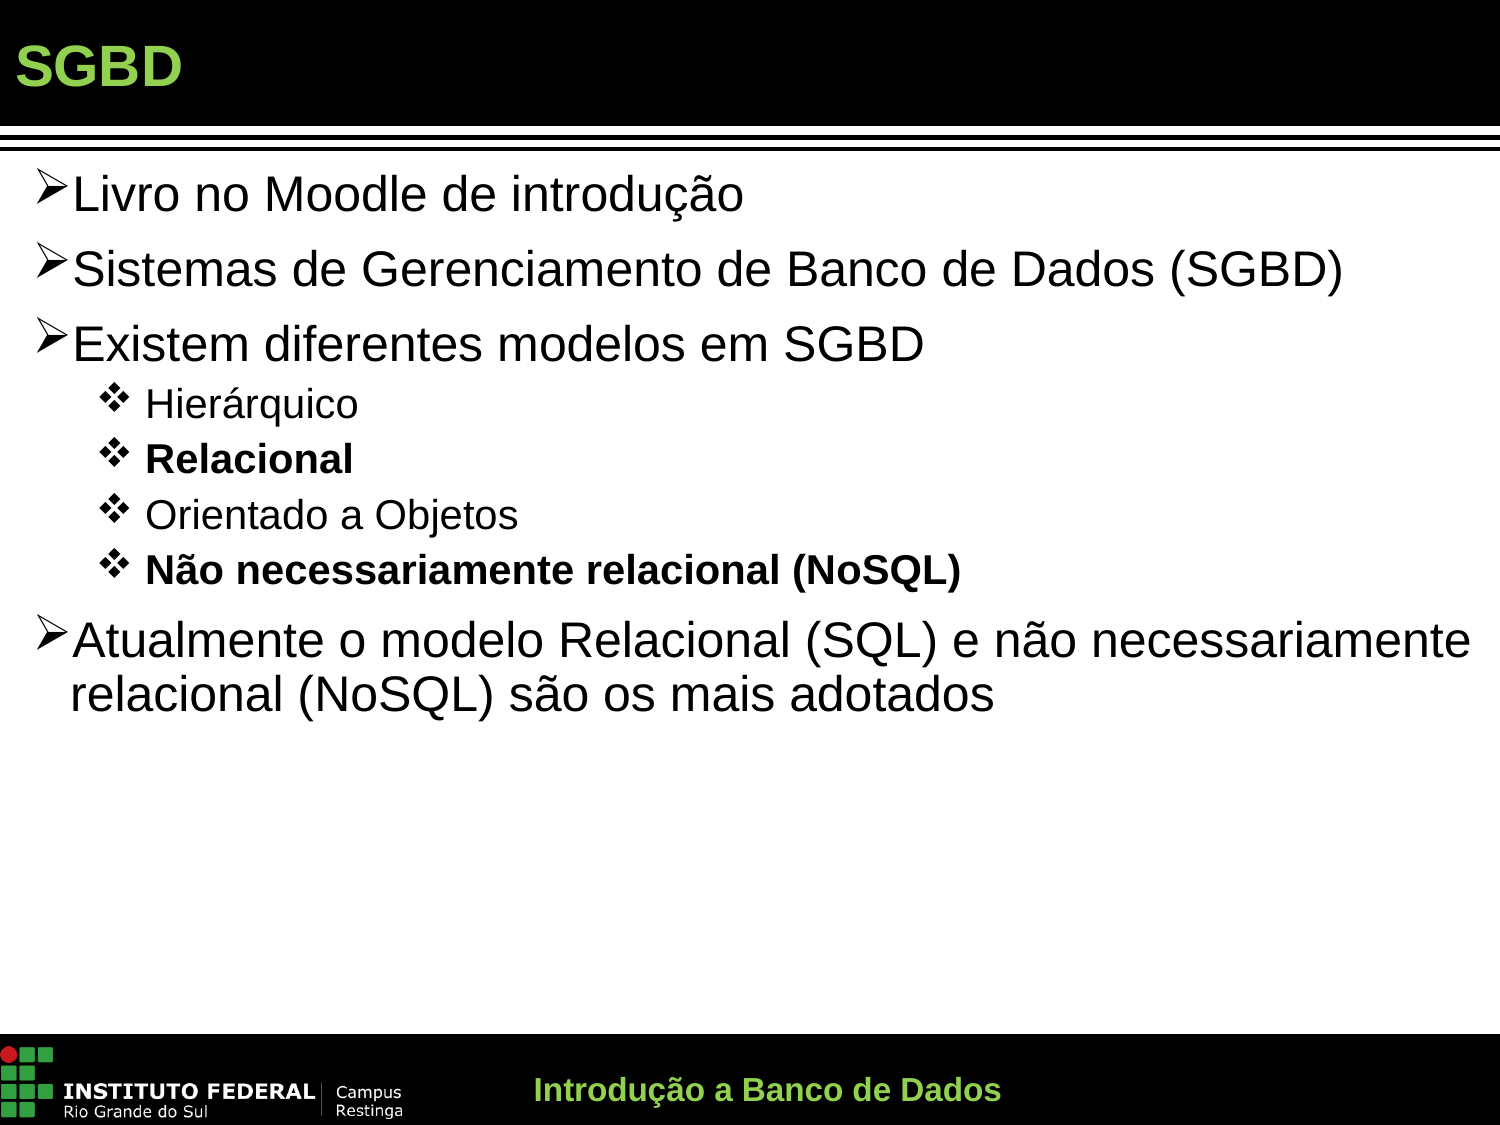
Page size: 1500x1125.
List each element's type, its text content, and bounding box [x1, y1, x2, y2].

footer Introdução a Banco de Dados [408, 1057, 1128, 1118]
title SGBD [0, 1, 1483, 135]
list Livro no Moodle de introdução Sistemas de Gerenciamento de Banco de Dados (SGBD) Existem diferentes modelos em SGBD Hierárquico Relacional Orientado a Objetos Não necessariamente relacional (NoSQL) Atualmente o modelo Relacional (SQL) e não necessariamente relacional (NoSQL) são os mais adotados [17, 160, 1500, 1021]
picture [0, 1046, 402, 1119]
